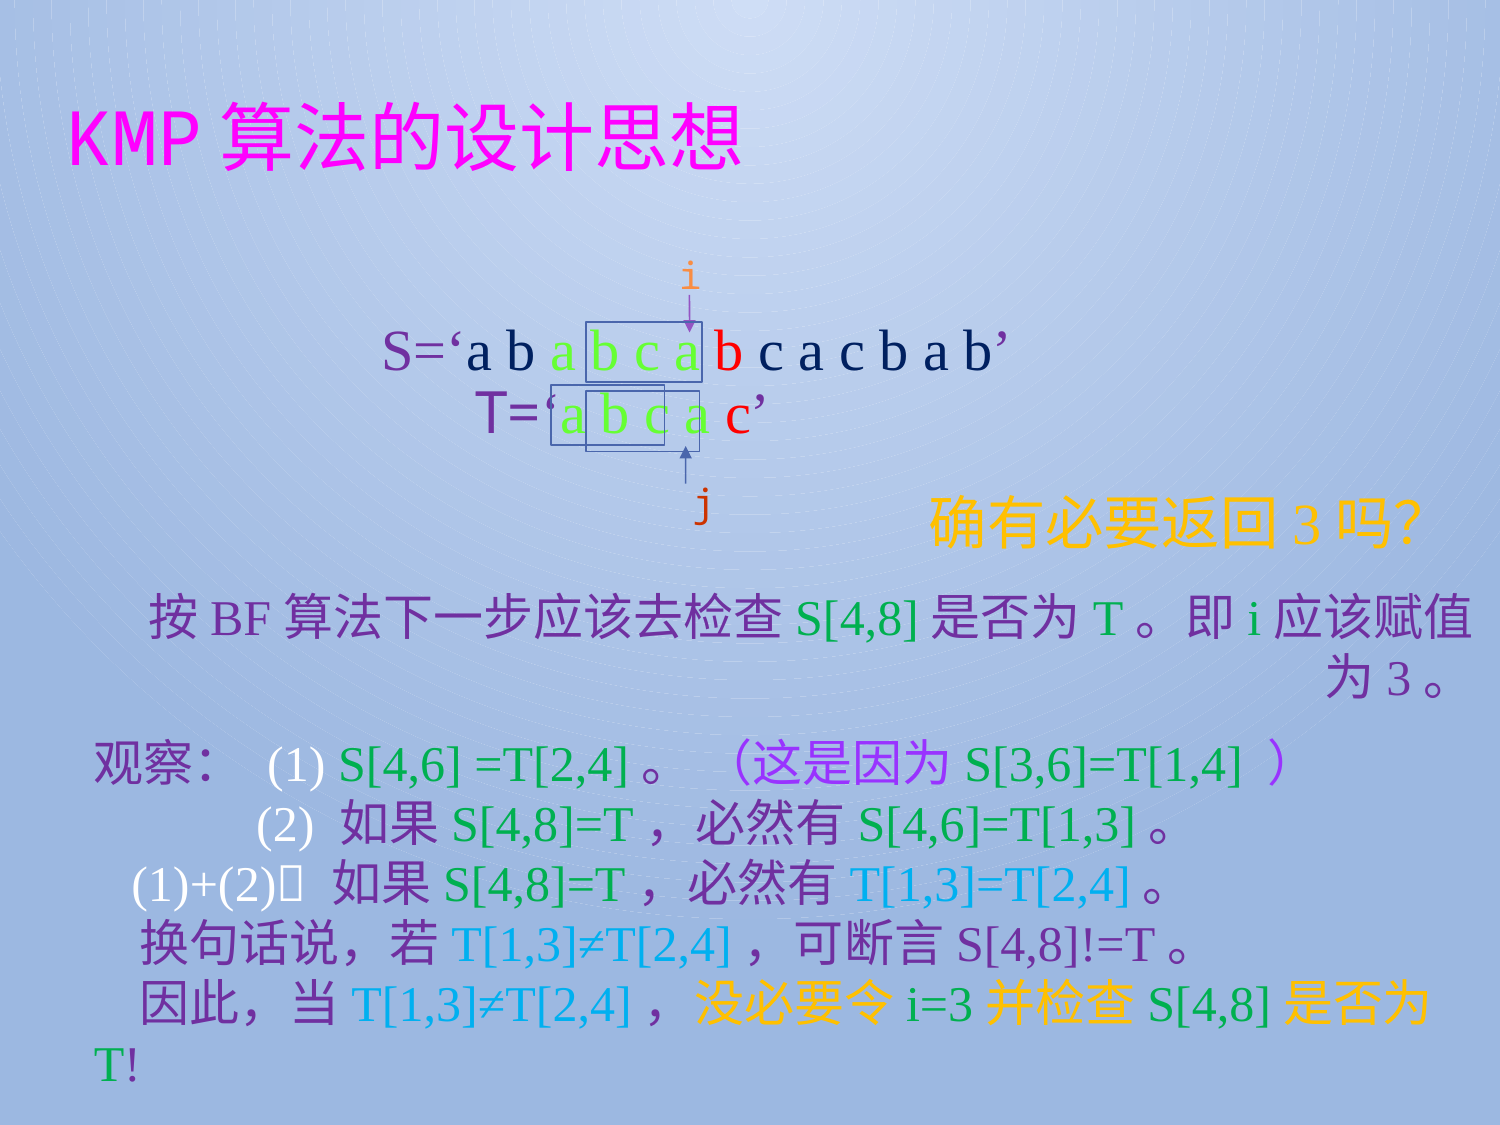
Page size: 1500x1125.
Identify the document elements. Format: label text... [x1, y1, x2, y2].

text_box 按BF算法下一步应该去检查S[4,8]是否为T。即i应该赋值为3。 [87, 577, 1488, 713]
text_box 确有必要返回3吗？ [914, 478, 1430, 564]
text_box KMP算法的设计思想 [52, 93, 1277, 179]
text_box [366, 244, 1055, 532]
text_box 观察： (1) S[4,6] =T[2,4]。 （这是因为S[3,6]=T[1,4] ） (2) 如果S[4,8]=T，必然有S[4,6]=T[1,3]。 (1)+(2) 如果S[4,8]=T，必然有T[1,3]=T[2,4]。 换句话说，若T[1,3]≠T[2,4]，可断言S[4,8]!=T。 因此，当T[1,3]≠T[2,4]，没必要令i=3并检查S[4,8]是否为T! [79, 724, 1479, 1099]
